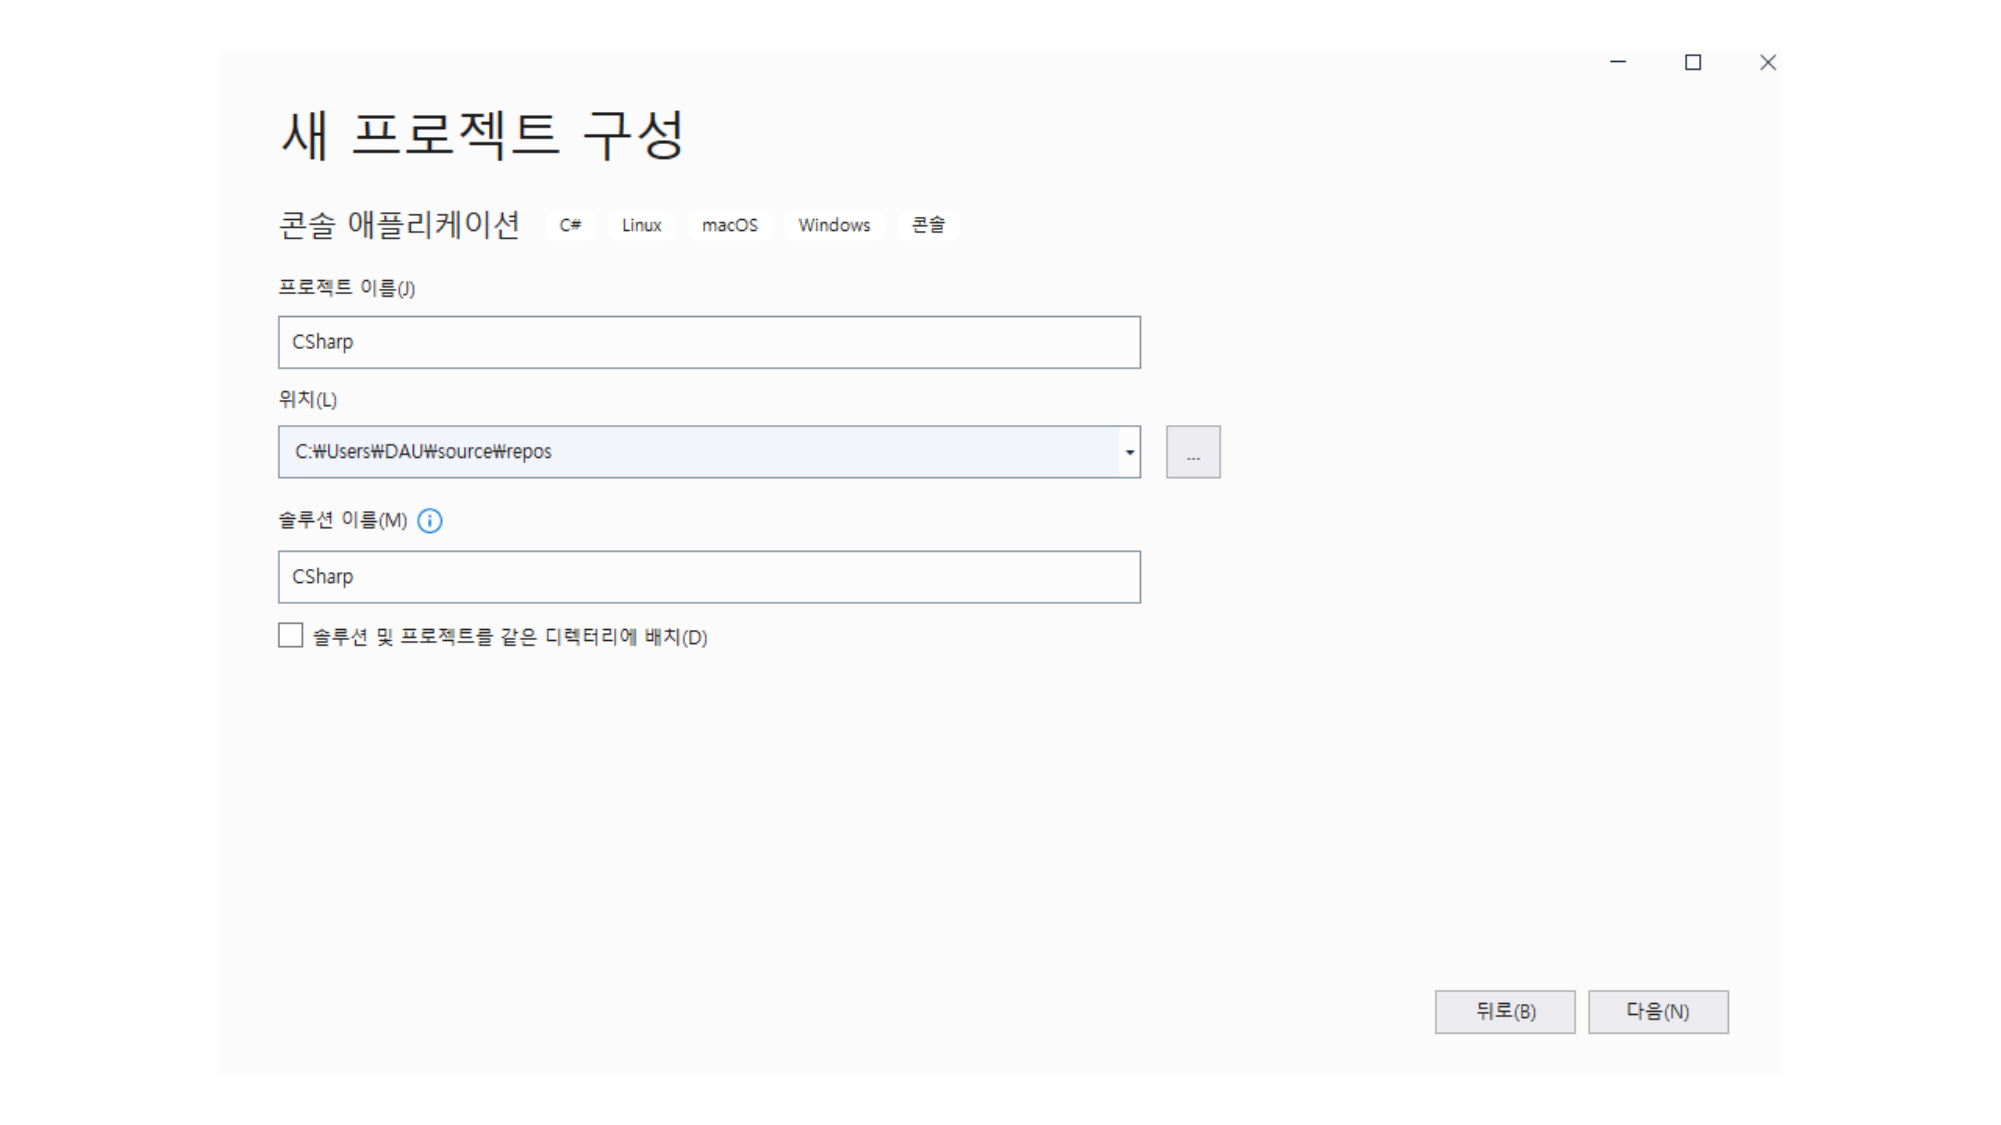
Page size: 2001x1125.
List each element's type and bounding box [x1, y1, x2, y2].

picture [218, 50, 1781, 1075]
